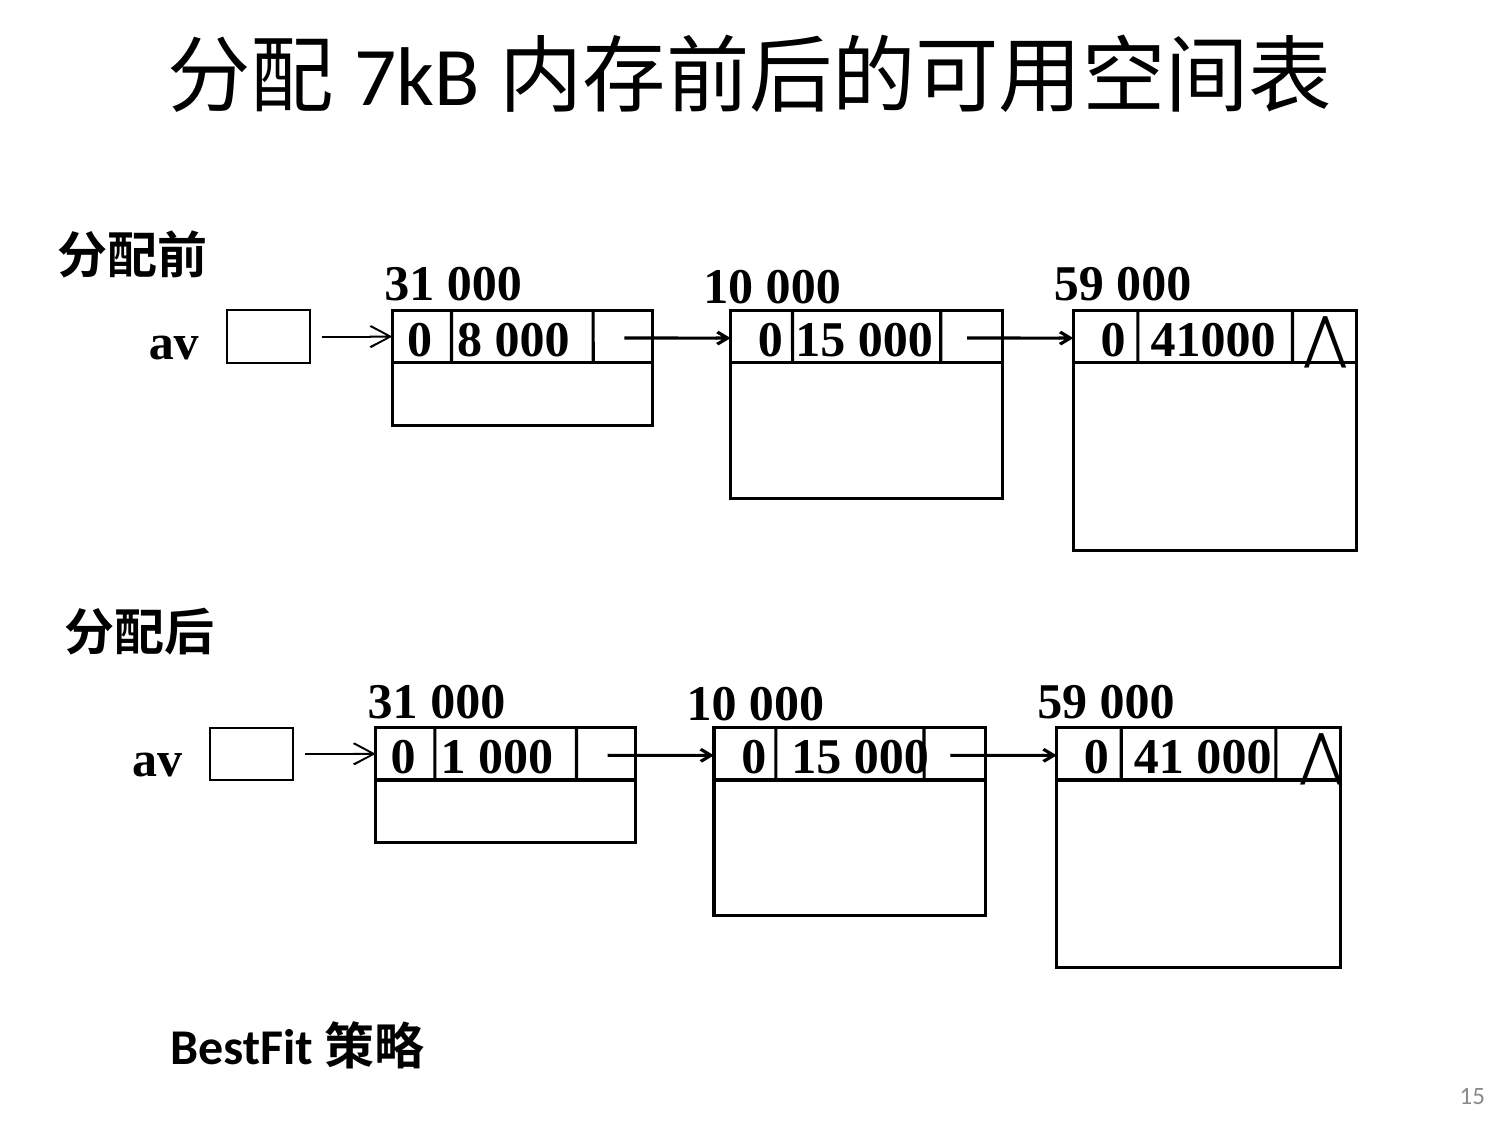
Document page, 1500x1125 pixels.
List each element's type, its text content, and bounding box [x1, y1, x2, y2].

text_box 分配前 [42, 216, 222, 291]
text_box BestFit策略 [155, 1006, 440, 1082]
slide_number 15 [1435, 1065, 1500, 1125]
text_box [127, 660, 1341, 969]
text_box 分配后 [49, 593, 230, 668]
title 分配7kB内存前后的可用空间表 [75, 0, 1425, 149]
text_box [144, 243, 1358, 551]
